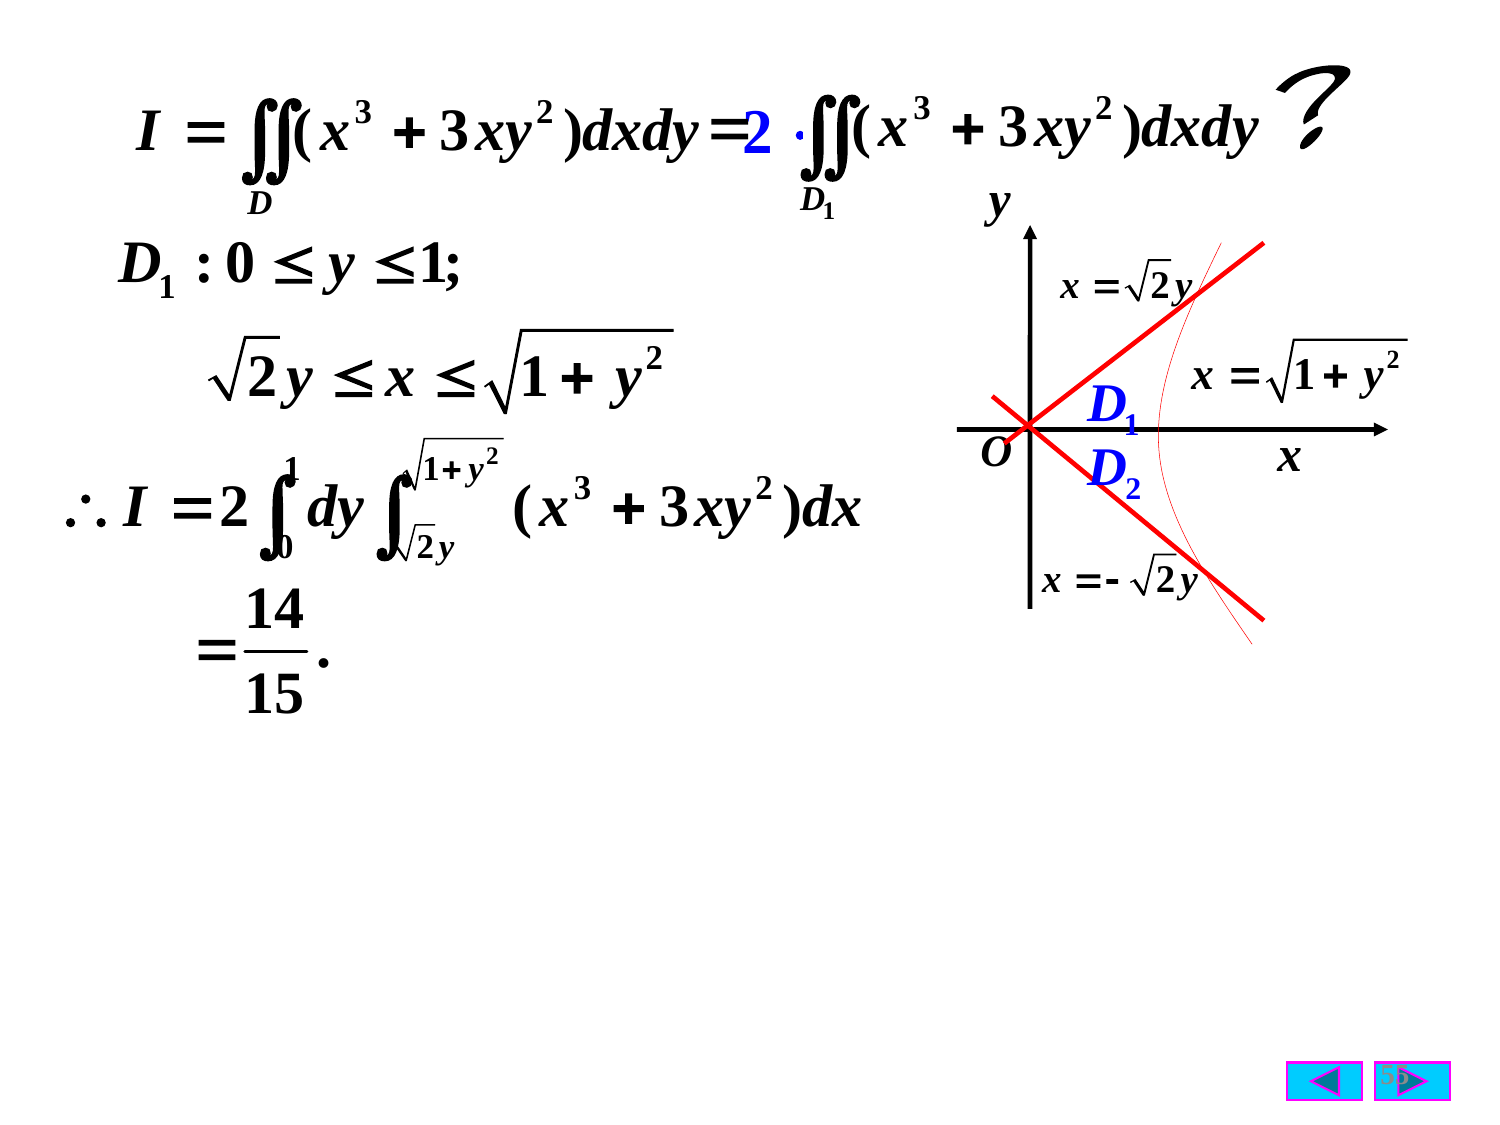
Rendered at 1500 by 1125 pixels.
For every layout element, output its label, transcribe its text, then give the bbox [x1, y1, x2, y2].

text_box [87, 225, 686, 424]
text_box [1076, 430, 1147, 510]
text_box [164, 567, 341, 729]
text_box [1076, 366, 1147, 430]
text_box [696, 71, 1269, 232]
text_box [956, 183, 1418, 645]
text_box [105, 74, 692, 226]
slide_number 55 [1074, 1042, 1425, 1103]
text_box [40, 425, 874, 577]
